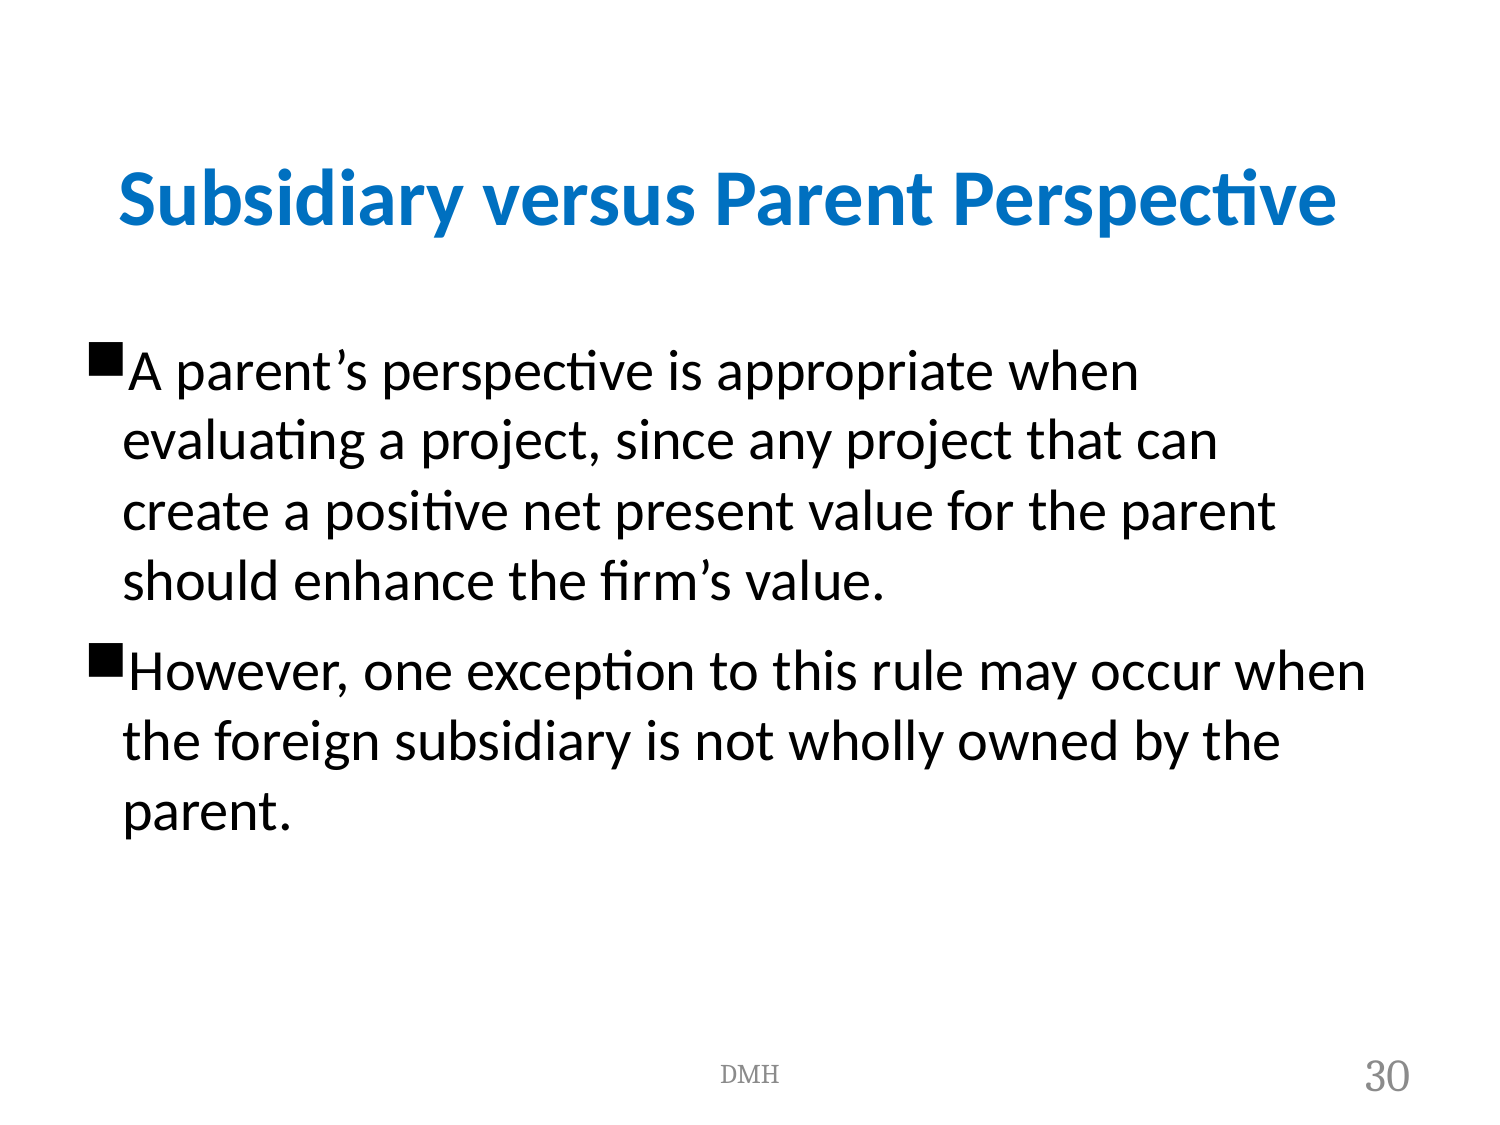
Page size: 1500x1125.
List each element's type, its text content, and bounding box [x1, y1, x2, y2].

slide_number 30 [1074, 1042, 1425, 1103]
title Subsidiary versus Parent Perspective [69, 99, 1389, 288]
list A parent’s perspective is appropriate when evaluating a project, since any project that can create a positive net present value for the parent should enhance the firm’s value. However, one exception to this rule may occur when the foreign subsidiary is not wholly owned by the parent. [69, 324, 1389, 1000]
footer DMH [512, 1042, 988, 1103]
